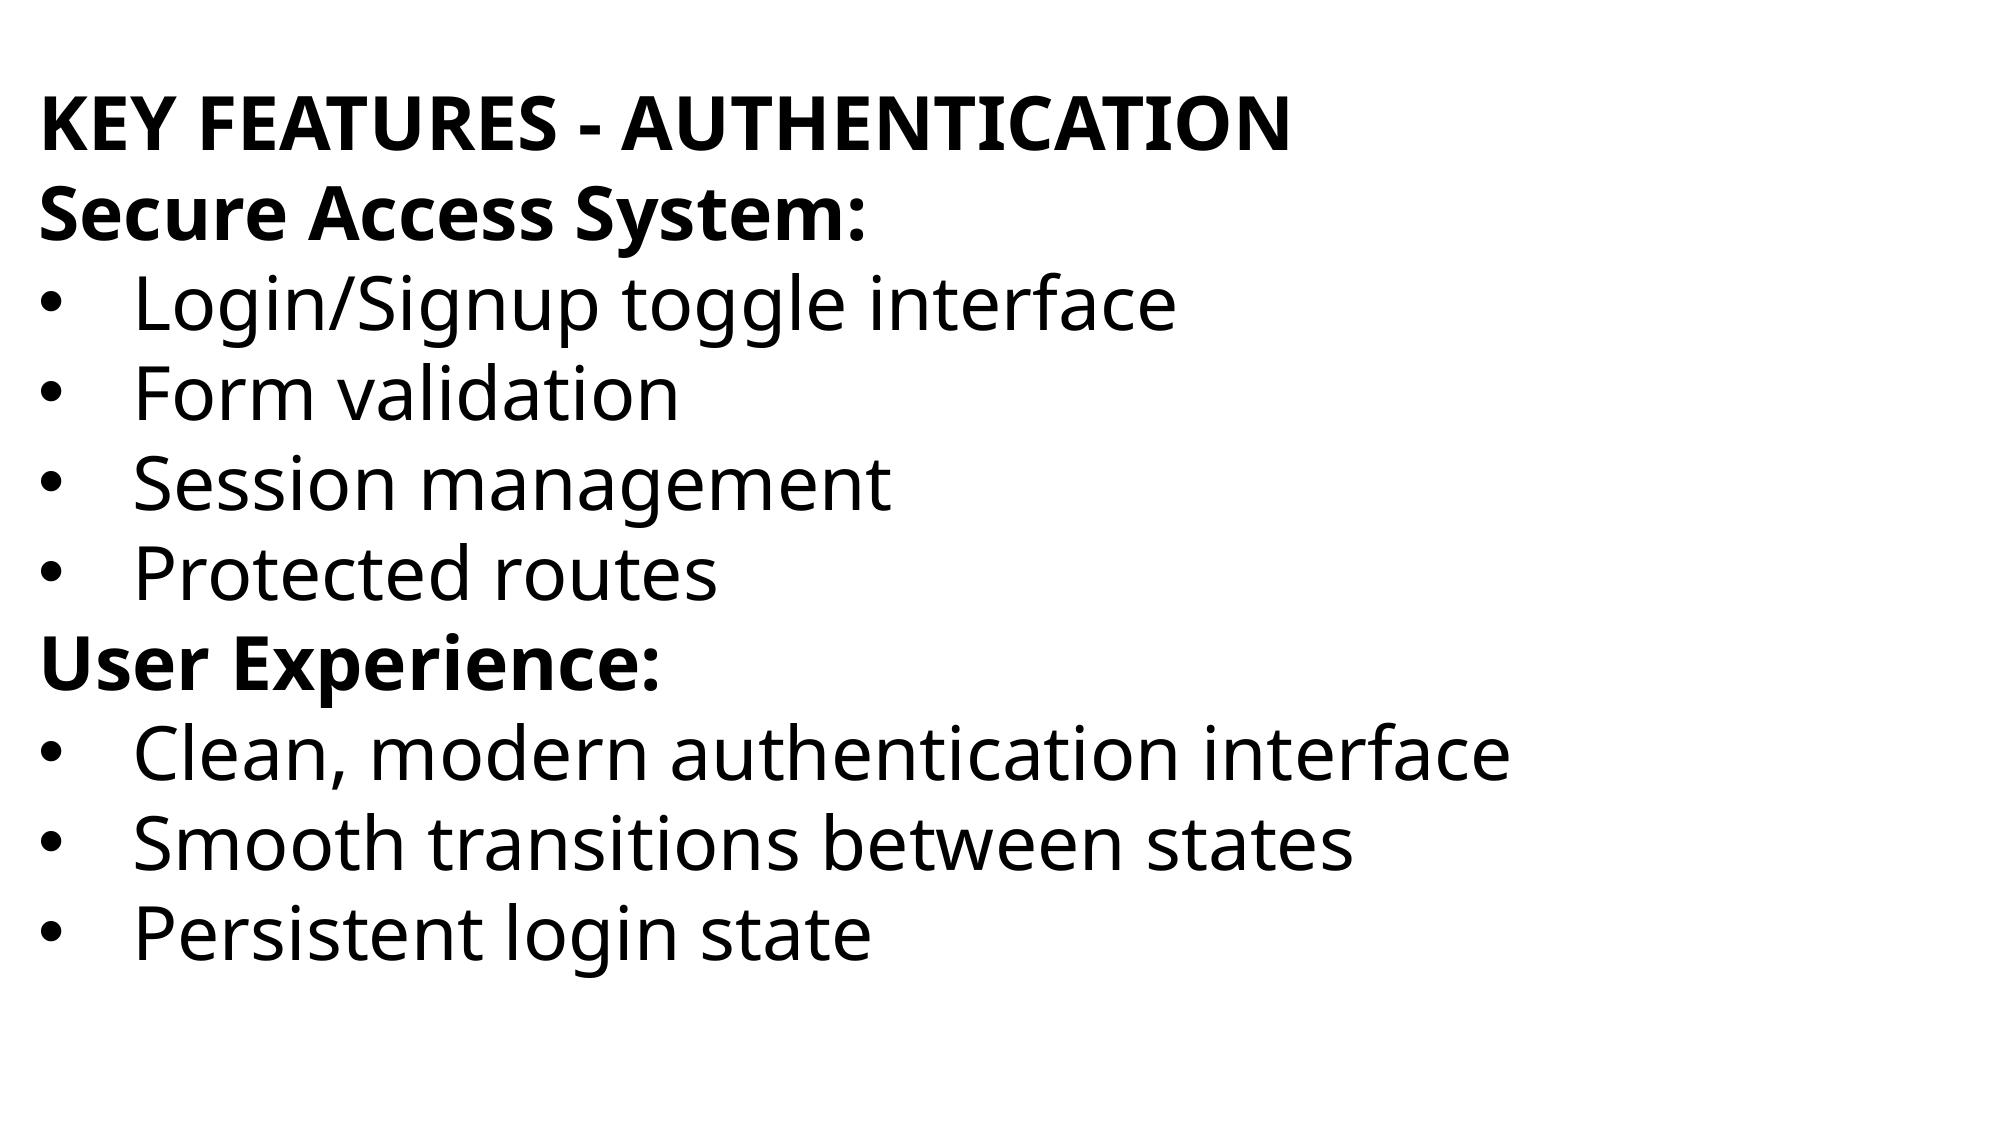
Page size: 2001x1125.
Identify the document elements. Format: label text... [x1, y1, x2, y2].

text_box KEY FEATURES - AUTHENTICATION Secure Access System: Login/Signup toggle interface Form validation Session management Protected routes User Experience: Clean, modern authentication interface Smooth transitions between states Persistent login state [23, 68, 1977, 984]
